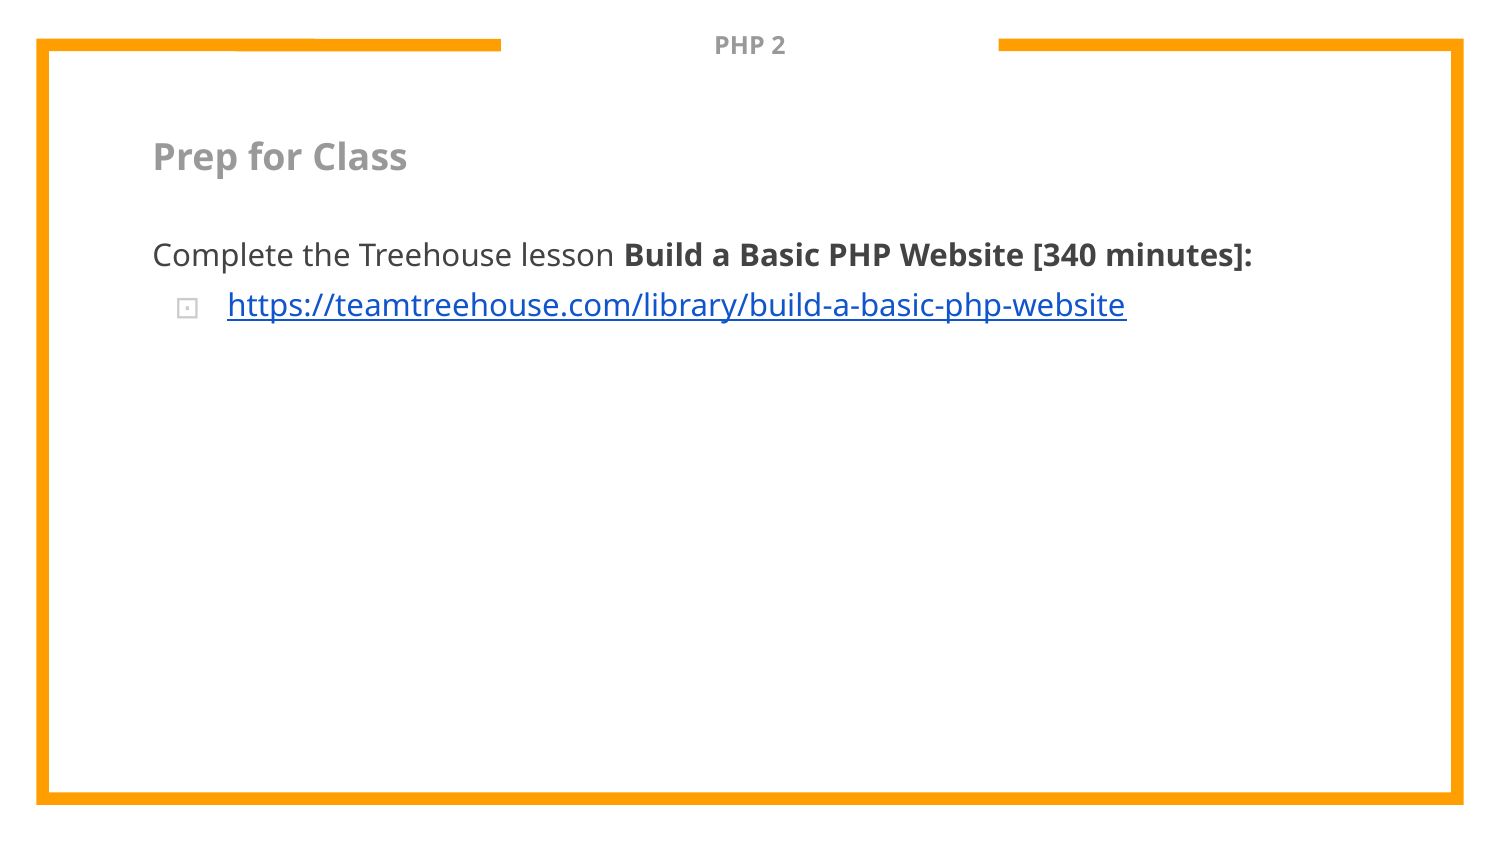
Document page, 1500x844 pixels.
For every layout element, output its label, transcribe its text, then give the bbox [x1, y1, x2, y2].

title PHP 2 [501, 15, 999, 92]
list Prep for Class Complete the Treehouse lesson Build a Basic PHP Website [340 minutes]: https://teamtreehouse.com/library/build-a-basic-php-website [137, 117, 1337, 618]
